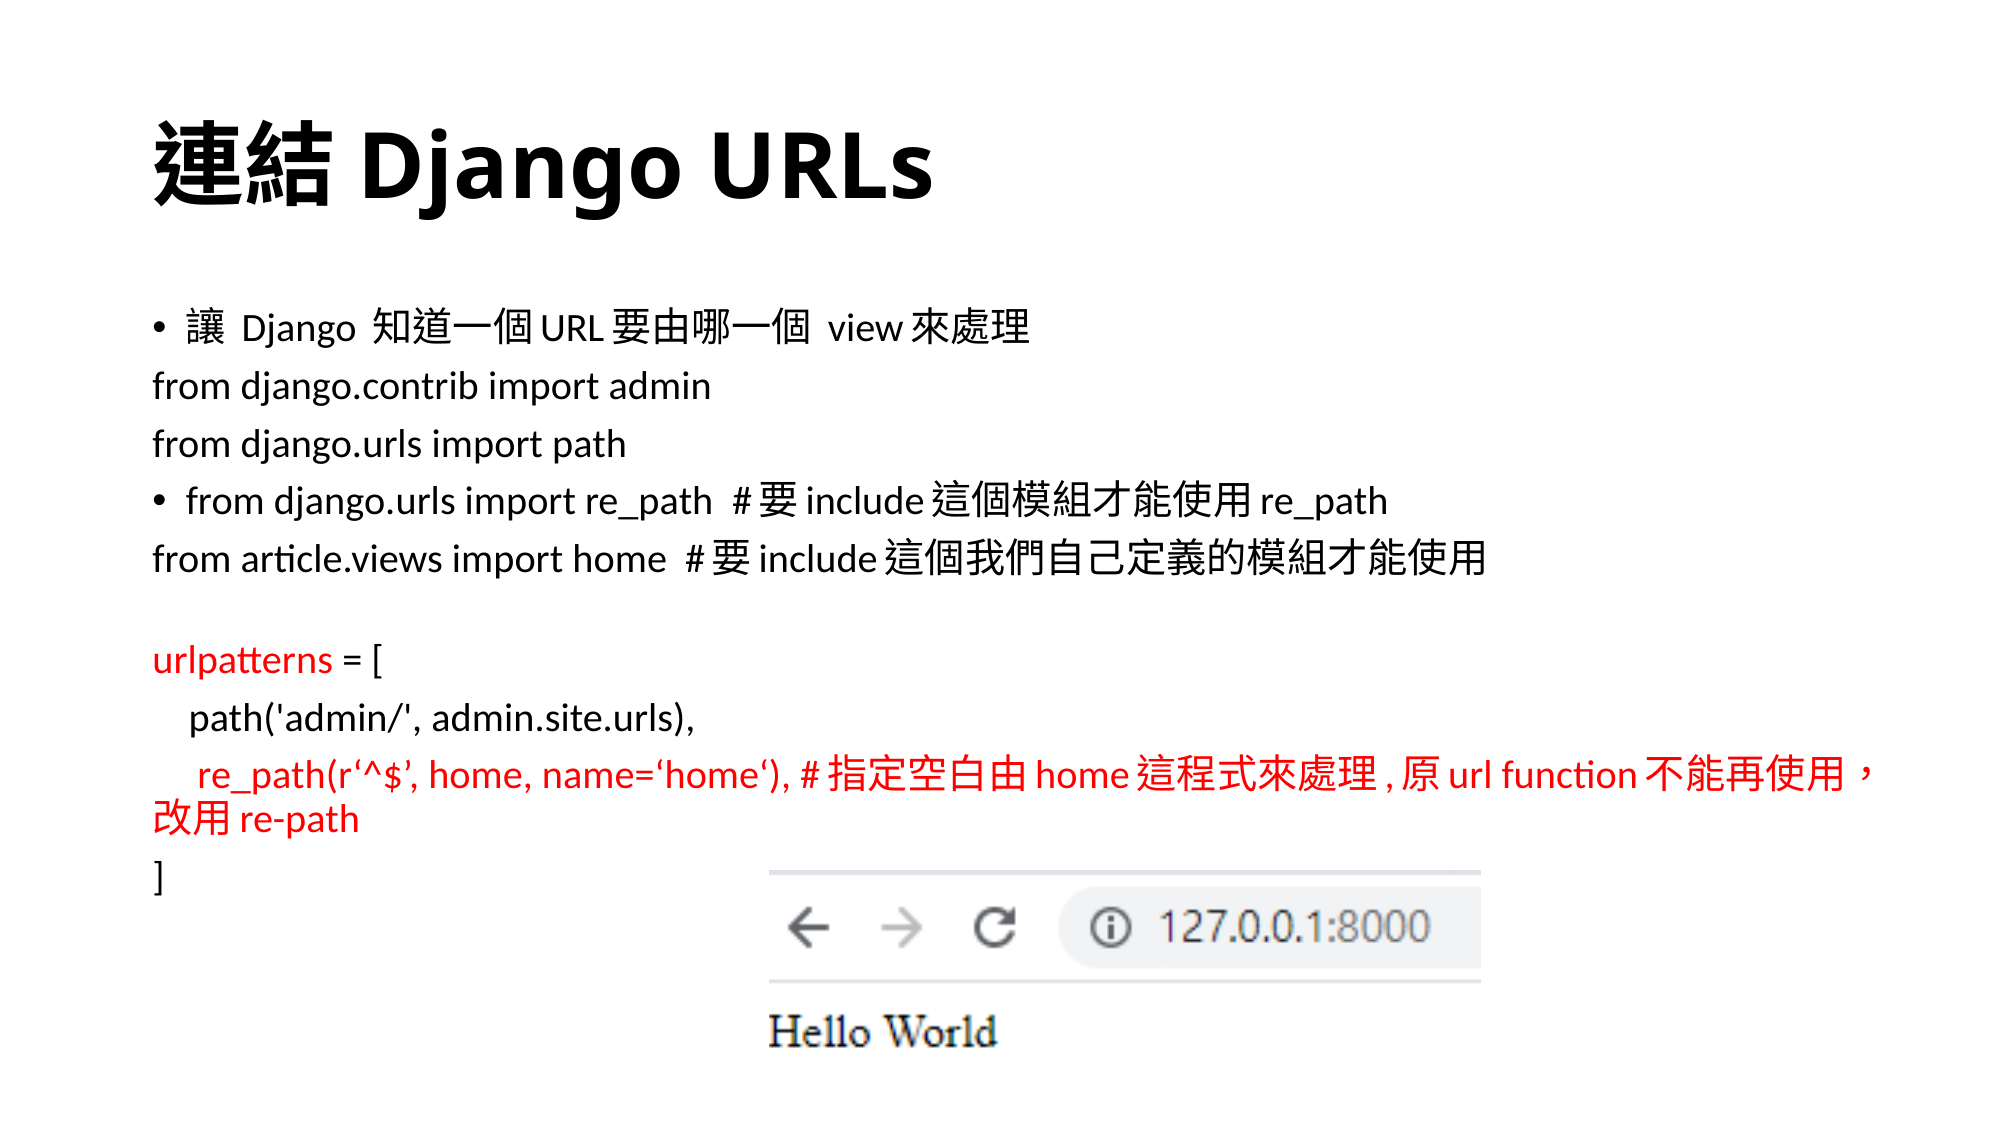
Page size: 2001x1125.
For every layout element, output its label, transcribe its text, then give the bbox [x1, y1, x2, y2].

list 讓 Django 知道一個URL要由哪一個 view來處理 from django.contrib import admin from django.urls import path from django.urls import re_path #要include這個模組才能使用re_path from article.views import home #要include這個我們自己定義的模組才能使用 urlpatterns = [ path('admin/', admin.site.urls), re_path(r‘^$’, home, name=‘home‘), #指定空白由home這程式來處理,原url function不能再使用，改用re-path ] [137, 299, 1863, 1014]
title 連結Django URLs [137, 59, 1863, 278]
picture [769, 870, 1481, 1112]
